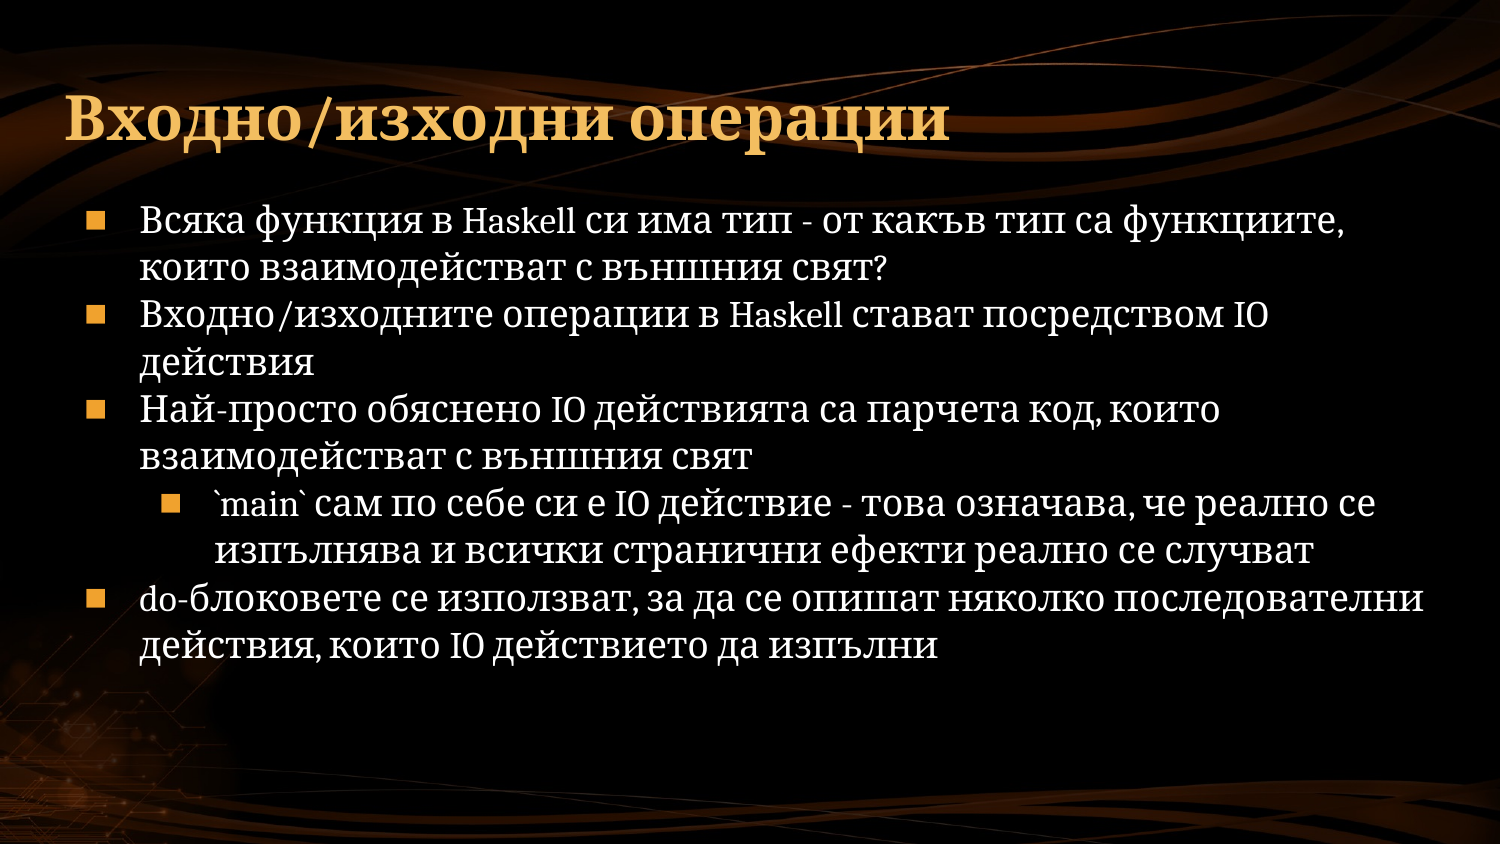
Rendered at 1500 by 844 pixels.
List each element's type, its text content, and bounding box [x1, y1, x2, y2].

title Входно/изходни операции [51, 72, 1449, 167]
list Всяка функция в Haskell си има тип - от какъв тип са функциите, които взаимодействат с външния свят? Входно/изходните операции в Haskell стават посредством IO действия Най-просто обяснено IO действията са парчета код, които взаимодействат с външния свят `main` сам по себе си е IO действие - това означава, че реално се изпълнява и всички странични ефекти реално се случват do-блоковете се използват, за да се опишат няколко последователни действия, които IO действието да изпълни [51, 189, 1449, 657]
picture [0, 0, 1500, 844]
